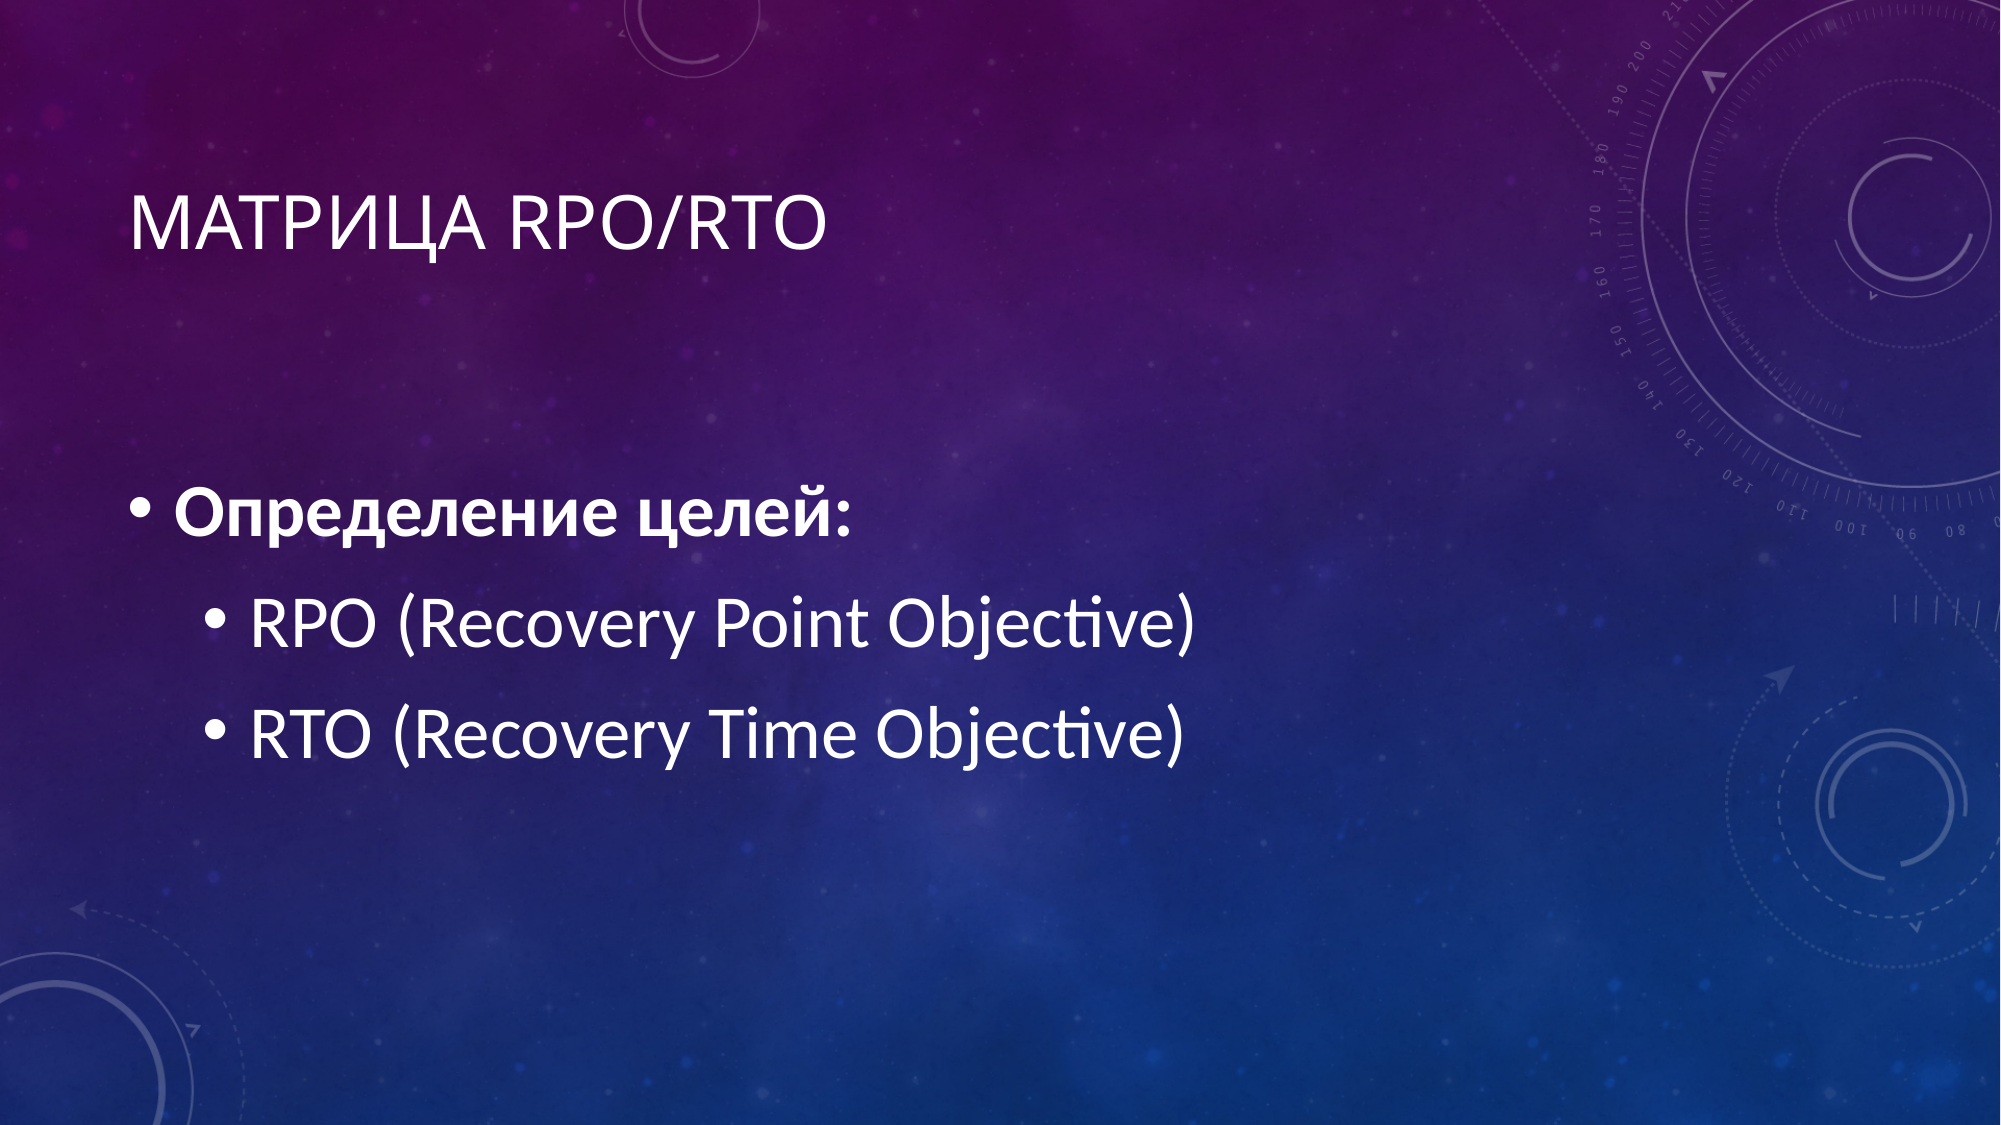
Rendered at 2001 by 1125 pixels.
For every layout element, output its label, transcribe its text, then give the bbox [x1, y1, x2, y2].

title Матрица RPO/RTO [112, 99, 1775, 339]
list Определение целей: RPO (Recovery Point Objective) RTO (Recovery Time Objective) [112, 351, 1775, 950]
picture [0, 0, 2001, 1125]
